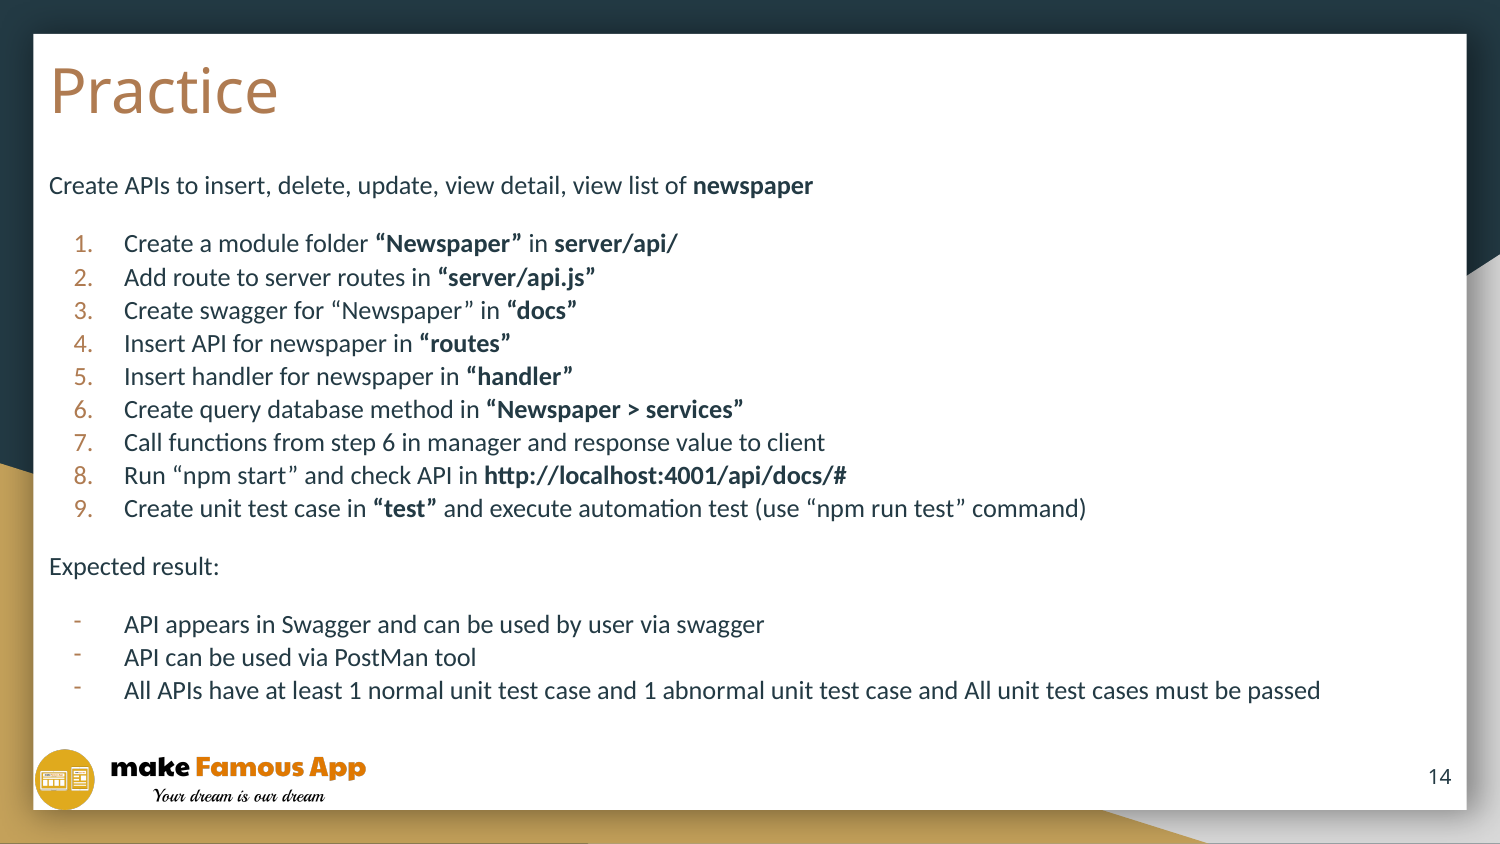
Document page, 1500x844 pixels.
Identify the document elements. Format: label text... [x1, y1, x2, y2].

slide_number ‹#› [1376, 745, 1467, 810]
title Practice [34, 35, 1466, 146]
picture [35, 745, 383, 810]
list Create APIs to insert, delete, update, view detail, view list of newspaper Create a module folder “Newspaper” in server/api/ Add route to server routes in “server/api.js” Create swagger for “Newspaper” in “docs” Insert API for newspaper in “routes” Insert handler for newspaper in “handler” Create query database method in “Newspaper > services” Call functions from step 6 in manager and response value to client Run “npm start” and check API in http://localhost:4001/api/docs/# Create unit test case in “test” and execute automation test (use “npm run test” command) Expected result: API appears in Swagger and can be used by user via swagger API can be used via PostMan tool All APIs have at least 1 normal unit test case and 1 abnormal unit test case and All unit test cases must be passed [34, 152, 1466, 722]
